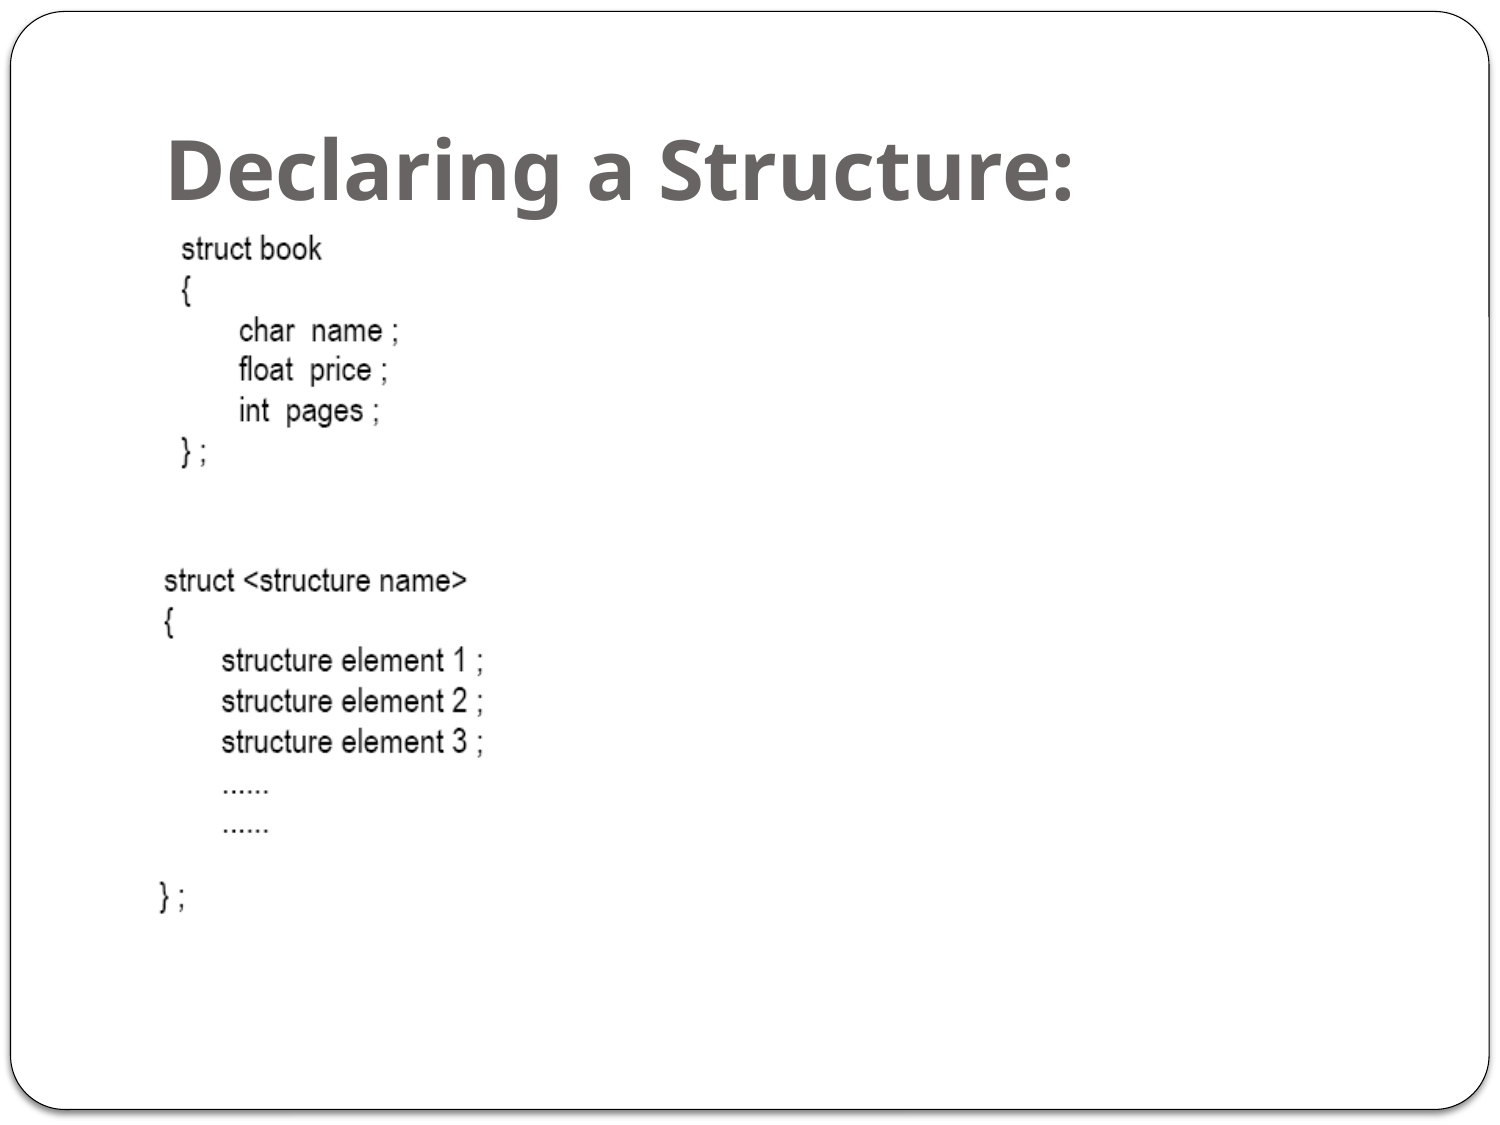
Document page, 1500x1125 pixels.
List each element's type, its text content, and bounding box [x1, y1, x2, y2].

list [162, 224, 504, 490]
title Declaring a Structure: [150, 45, 1425, 233]
picture [162, 562, 562, 844]
picture [149, 874, 221, 926]
